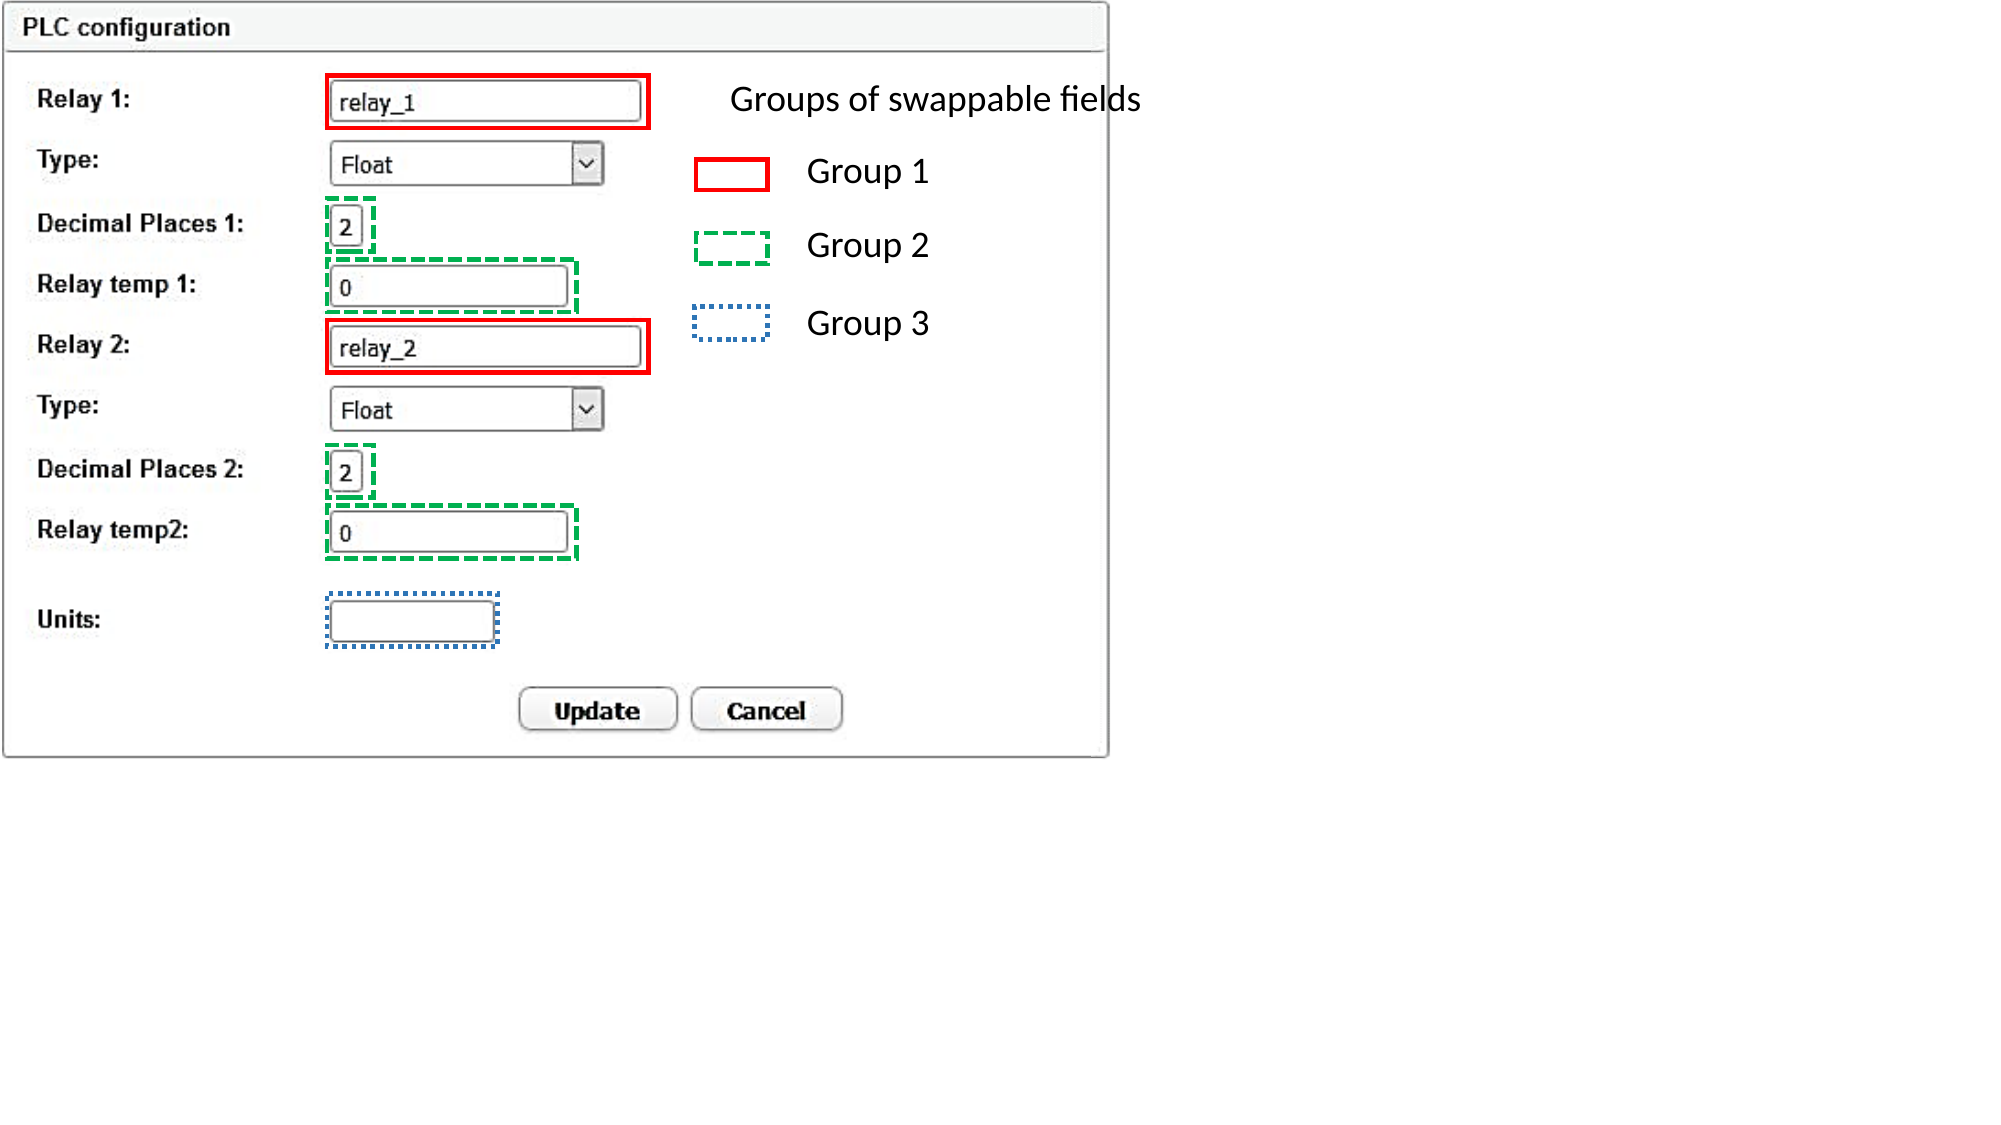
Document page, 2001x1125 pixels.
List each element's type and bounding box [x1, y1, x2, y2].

picture [2, 0, 1145, 787]
text_box [674, 66, 1198, 362]
